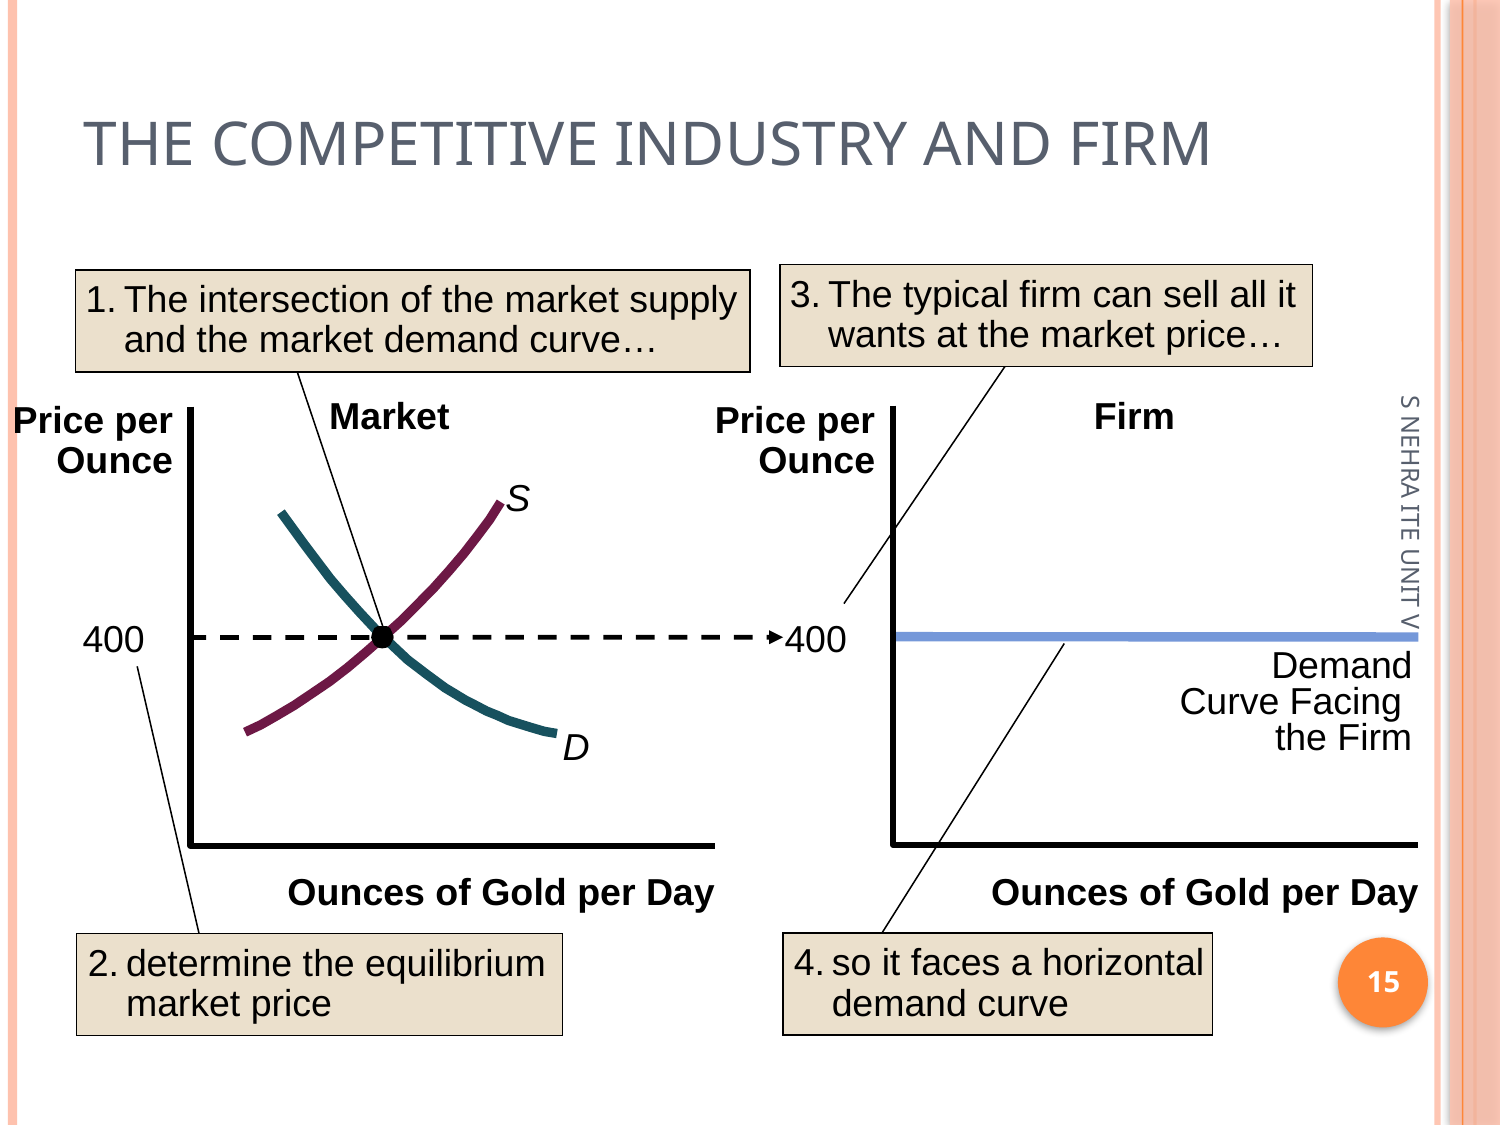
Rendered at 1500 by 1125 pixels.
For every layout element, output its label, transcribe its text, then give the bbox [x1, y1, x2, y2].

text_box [782, 932, 1213, 1036]
title The Competitive Industry and Firm [68, 77, 1409, 186]
slide_number 15 [1333, 940, 1434, 1027]
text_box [779, 264, 1313, 368]
text_box Market [329, 392, 450, 397]
footer S NEHRA ITE UNIT V [1379, 380, 1440, 906]
text_box Firm [1093, 392, 1175, 397]
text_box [74, 269, 751, 373]
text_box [0, 400, 698, 914]
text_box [701, 400, 1419, 914]
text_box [75, 932, 563, 1036]
